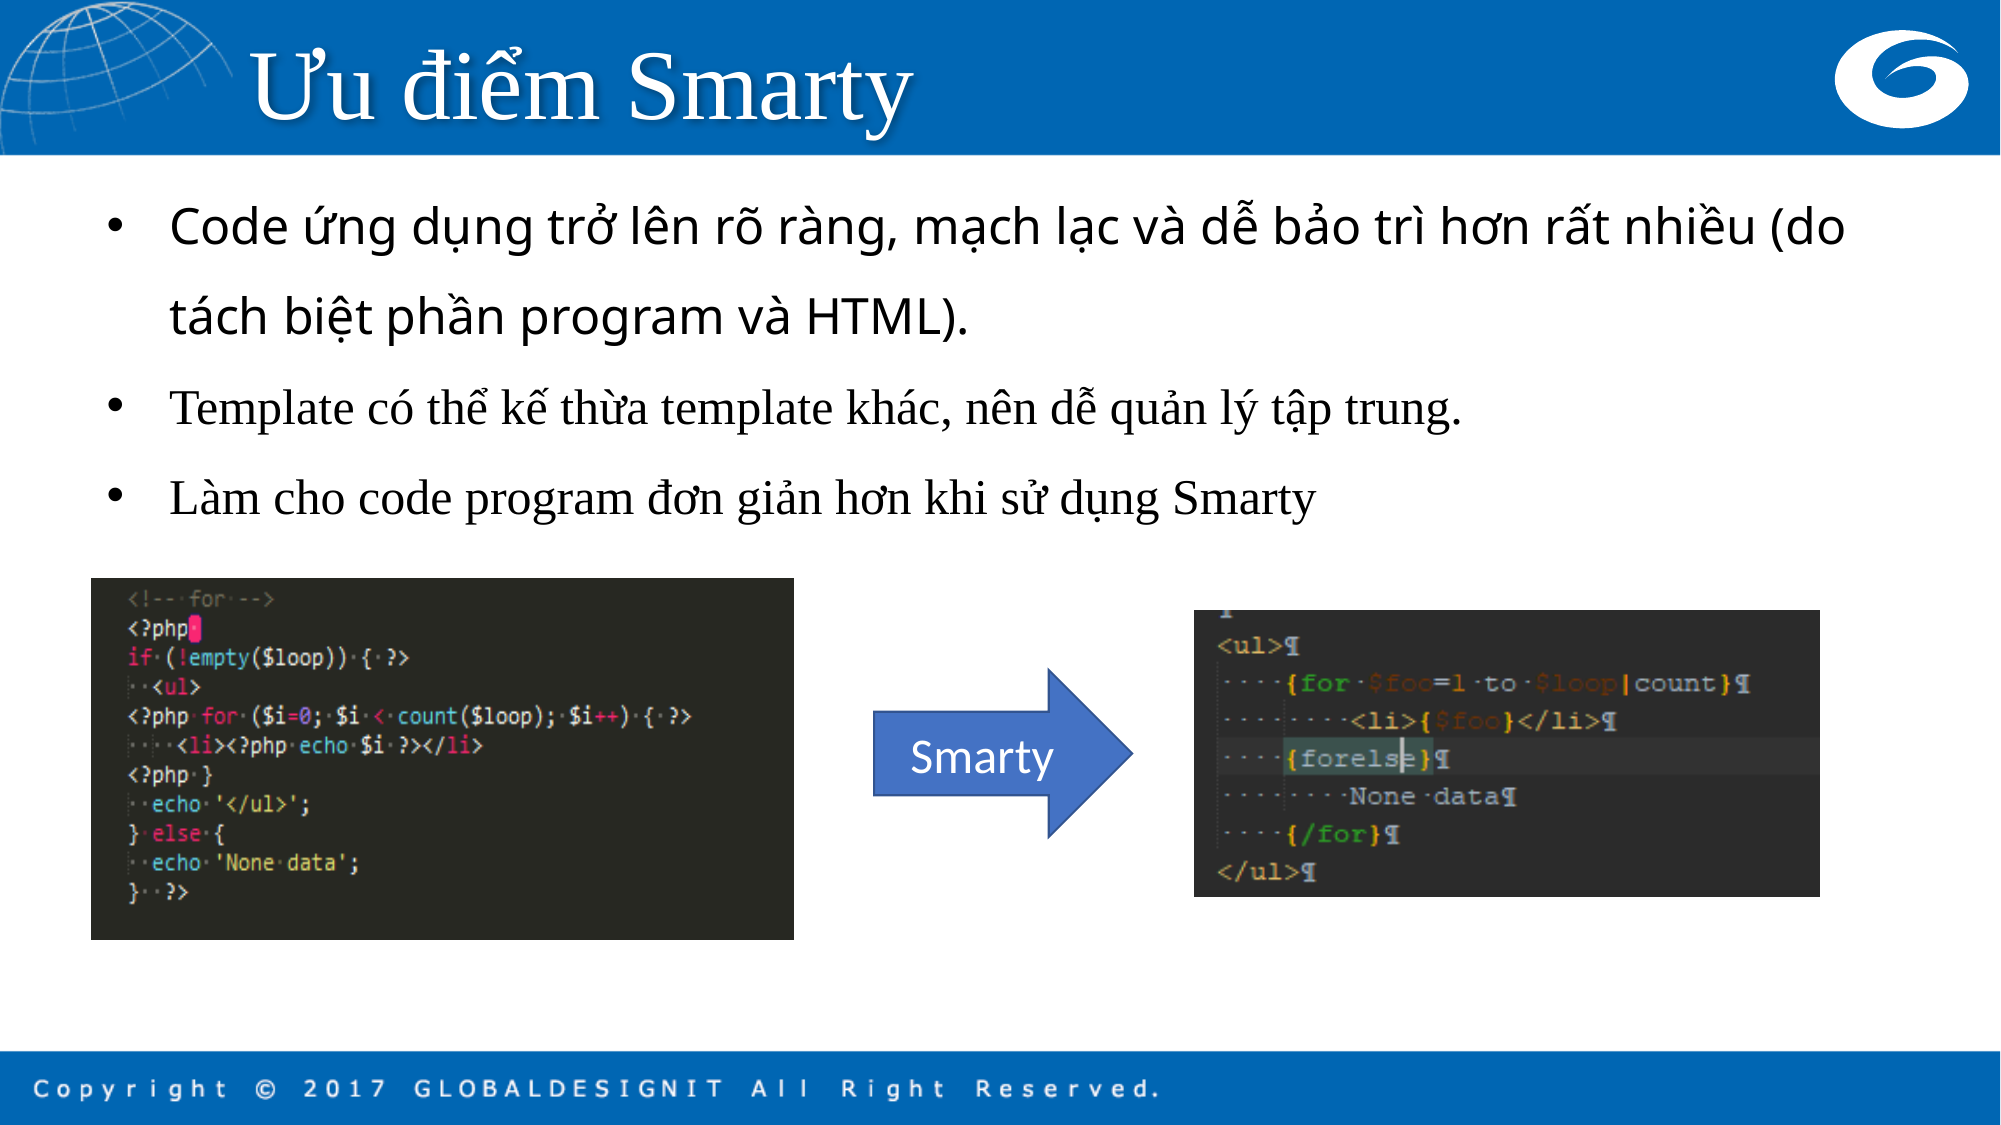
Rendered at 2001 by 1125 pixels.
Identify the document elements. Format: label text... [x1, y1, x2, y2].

text_box Code ứng dụng trở lên rõ ràng, mạch lạc và dễ bảo trì hơn rất nhiều (do tách biệt phần program và HTML). Template có thể kế thừa template khác, nên dễ quản lý tập trung. Làm cho code program đơn giản hơn khi sử dụng Smarty [91, 157, 1963, 532]
text_box Ưu điểm Smarty [228, 9, 1001, 150]
picture [0, 0, 2001, 1125]
text_box [31, 195, 1918, 1031]
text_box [91, 578, 1820, 940]
text_box [1834, 30, 1969, 129]
